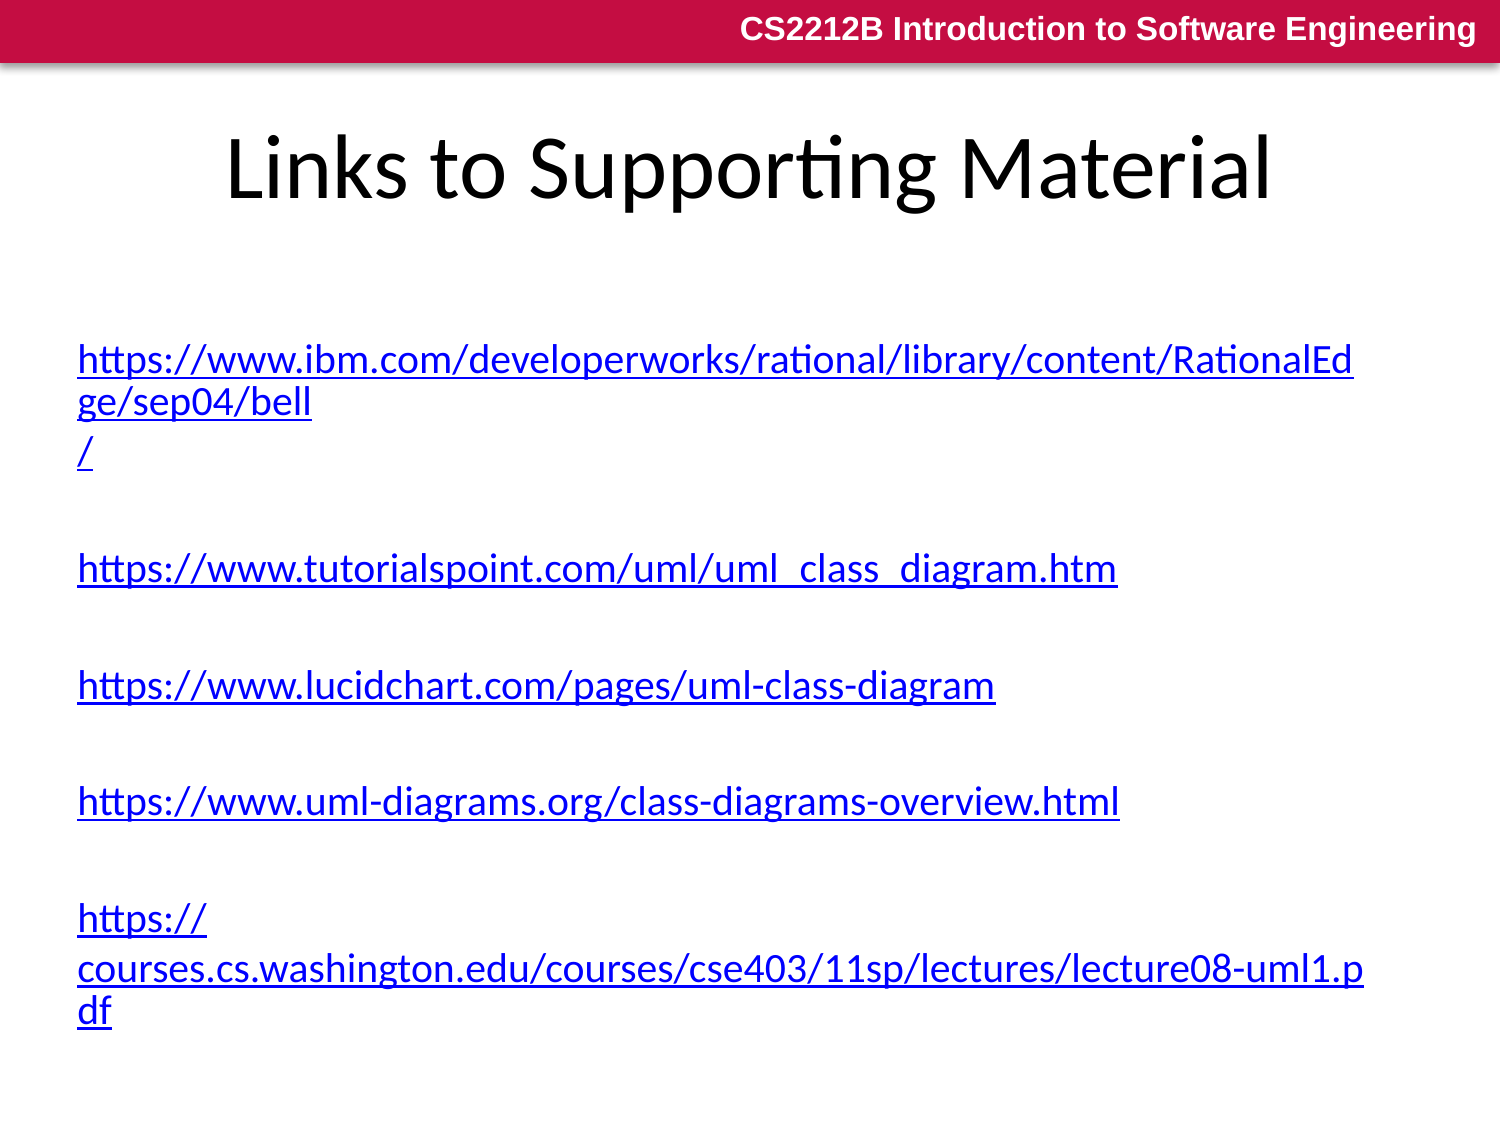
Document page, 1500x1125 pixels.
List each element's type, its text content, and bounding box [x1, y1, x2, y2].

title Links to Supporting Material [112, 99, 1388, 288]
list https://www.ibm.com/developerworks/rational/library/content/RationalEdge/sep04/bell/ https://www.tutorialspoint.com/uml/uml_class_diagram.htm https://www.lucidchart.com/pages/uml-class-diagram https://www.uml-diagrams.org/class-diagrams-overview.html https://courses.cs.washington.edu/courses/cse403/11sp/lectures/lecture08-uml1.pdf [62, 324, 1388, 1000]
picture [0, 0, 1500, 63]
